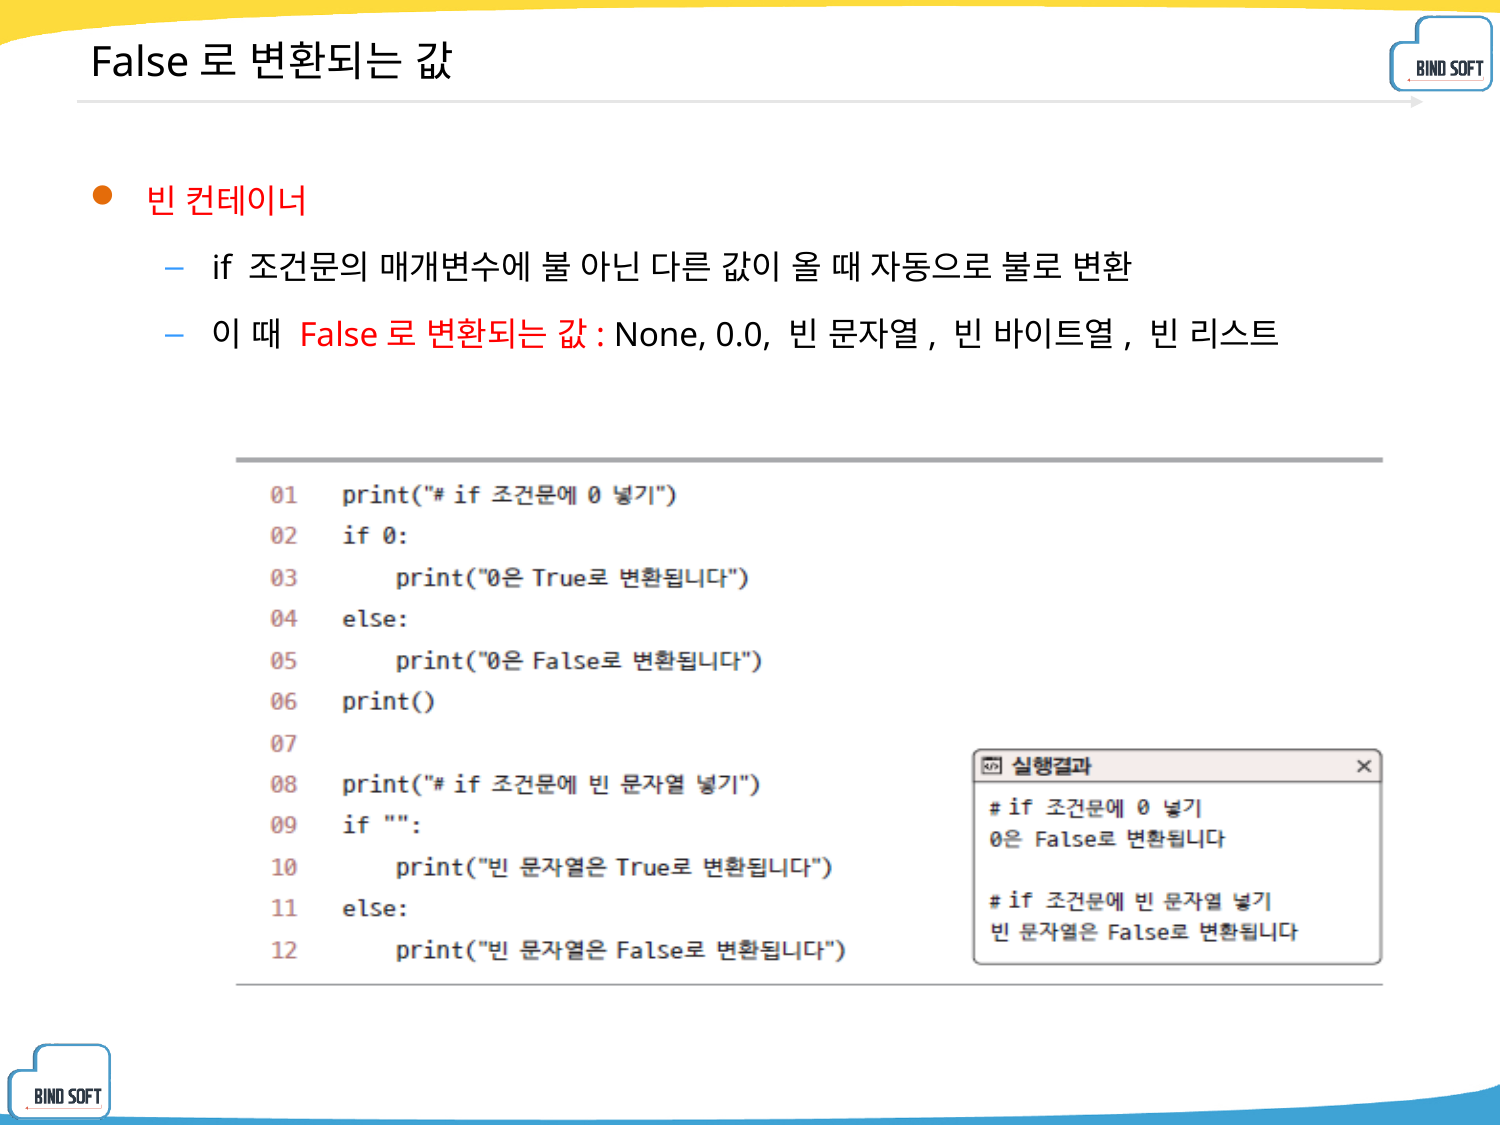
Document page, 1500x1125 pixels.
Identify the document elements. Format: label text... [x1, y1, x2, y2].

title False로 변환되는 값 [75, 11, 1425, 108]
picture [225, 450, 1391, 997]
list 빈 컨테이너 if 조건문의 매개변수에 불 아닌 다른 값이 올 때 자동으로 불로 변환 이 때 False로 변환되는 값: None, 0.0, 빈 문자열, 빈 바이트열, 빈 리스트 [75, 152, 1425, 1055]
picture [0, 1003, 1500, 1125]
picture [0, 0, 1500, 96]
